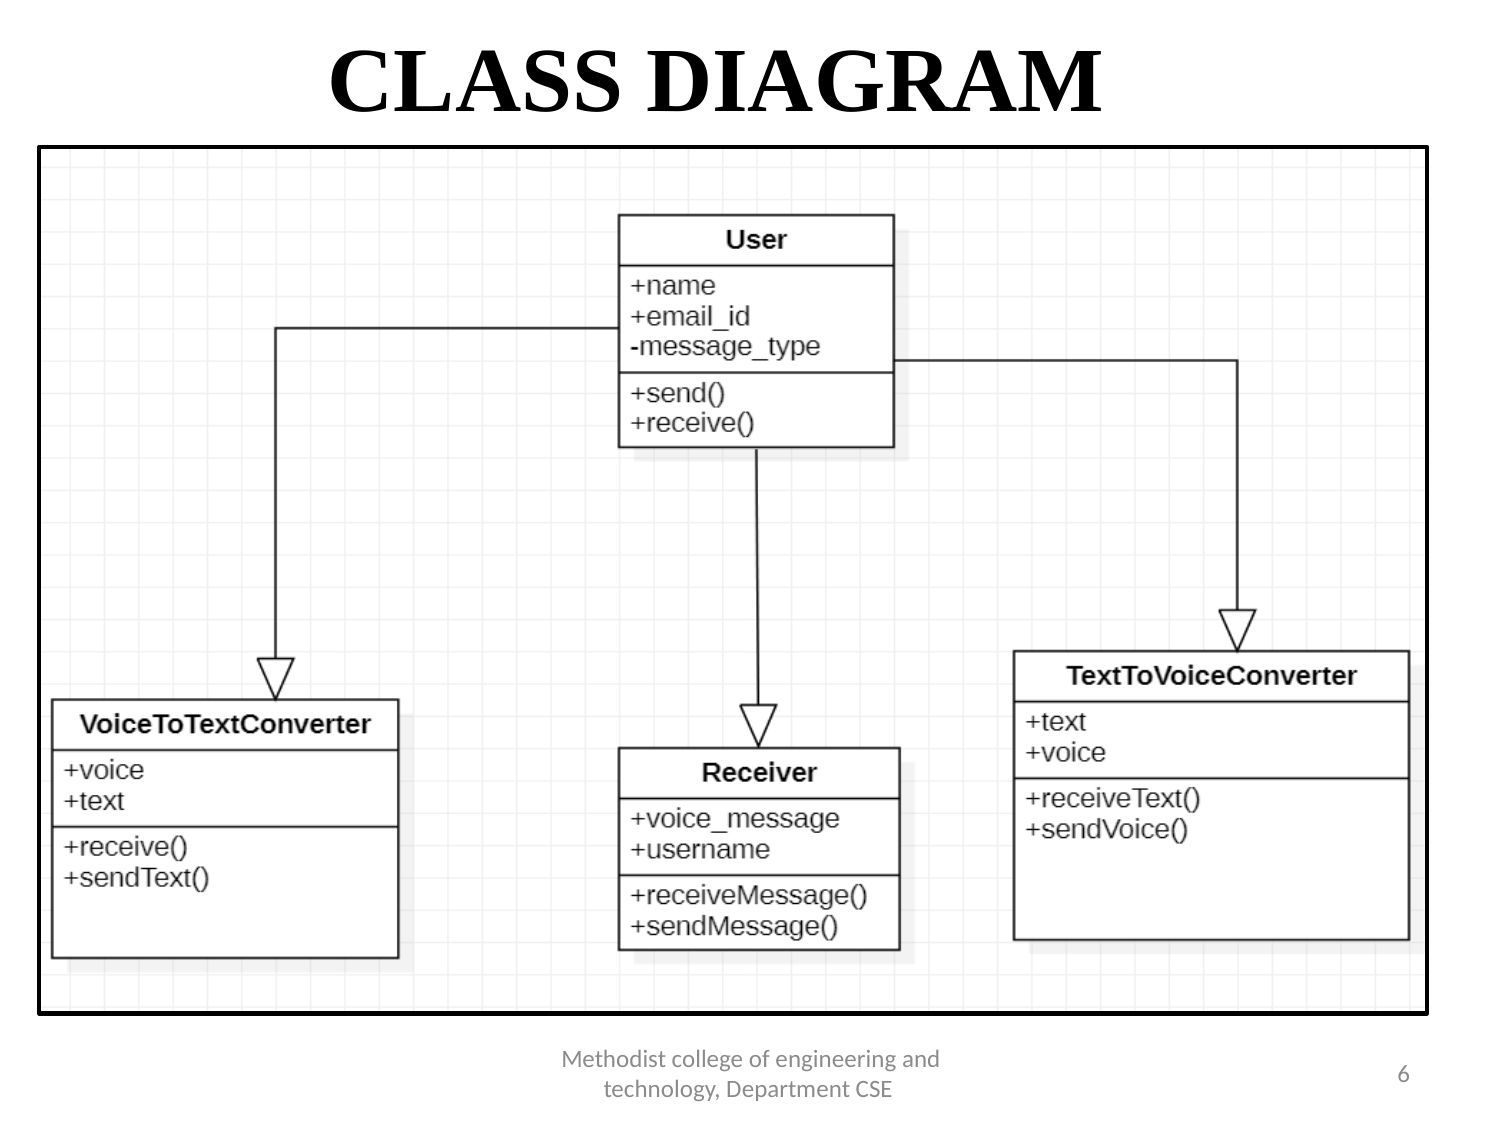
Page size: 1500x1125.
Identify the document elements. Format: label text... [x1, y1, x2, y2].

picture [41, 148, 1426, 1012]
slide_number 6 [1074, 1042, 1425, 1103]
footer Methodist college of engineering and technology, Department CSE [513, 1042, 989, 1103]
title CLASS DIAGRAM [41, 21, 1392, 129]
